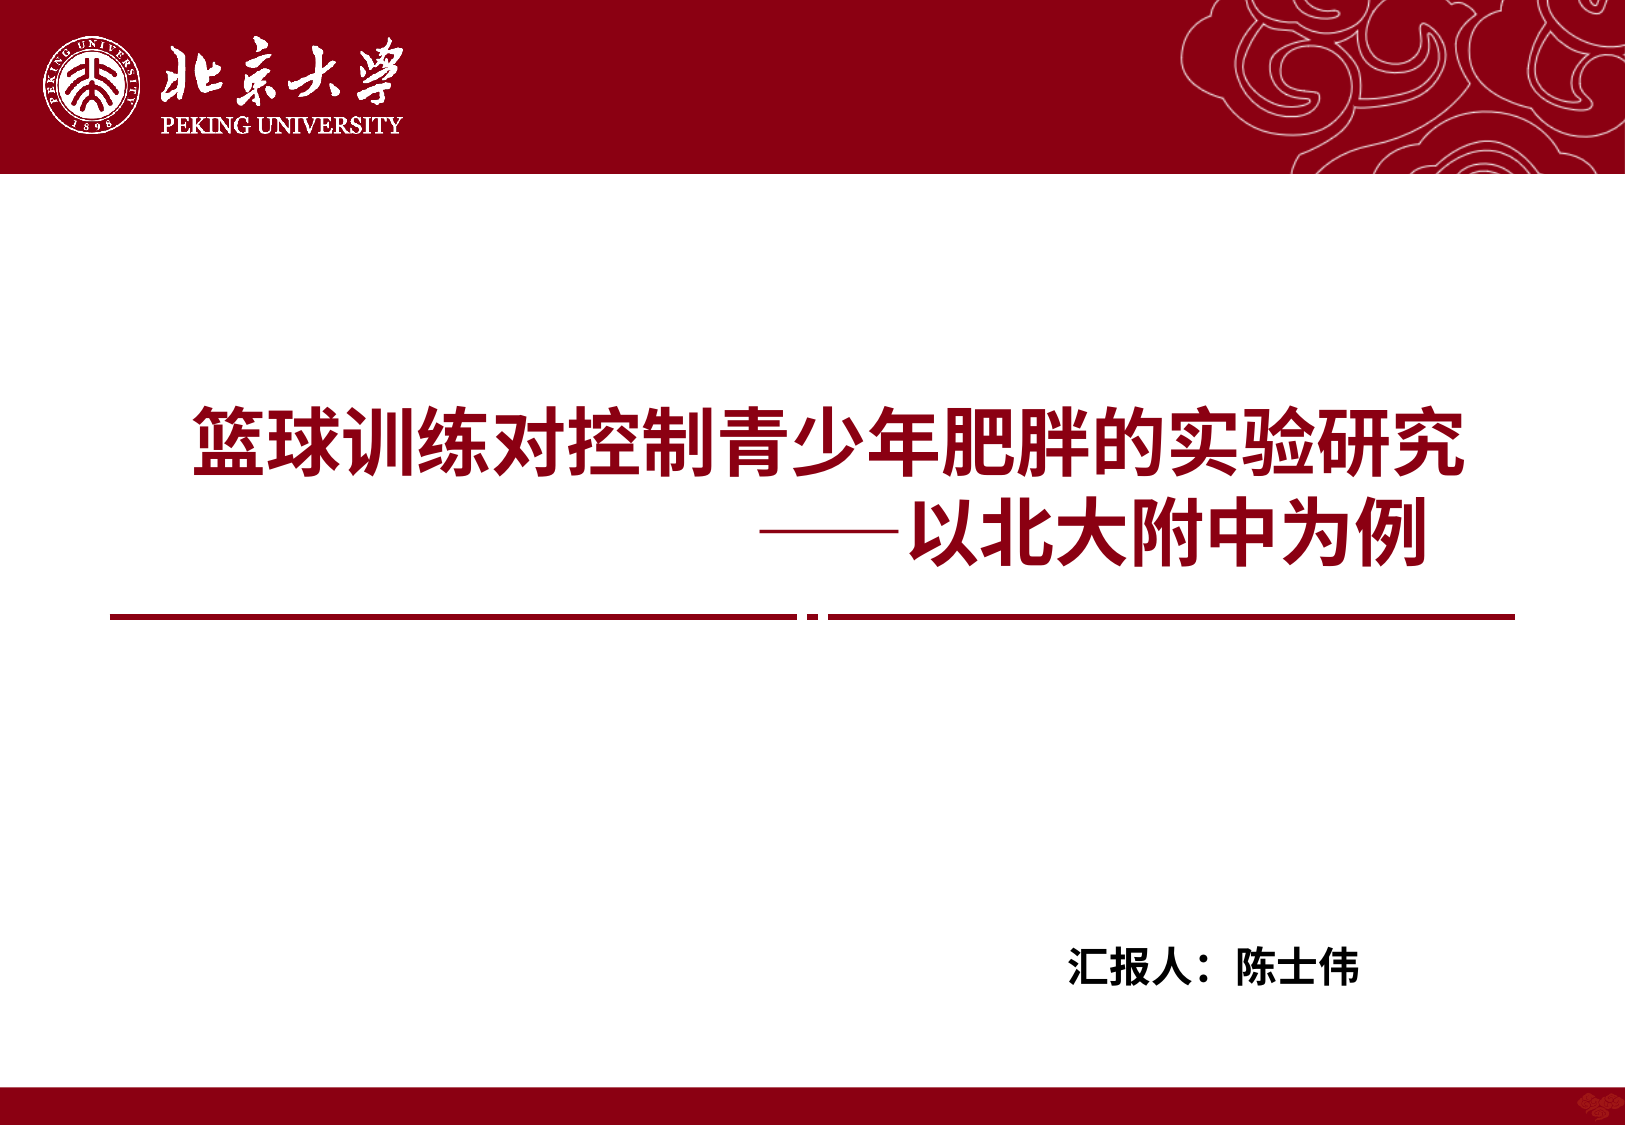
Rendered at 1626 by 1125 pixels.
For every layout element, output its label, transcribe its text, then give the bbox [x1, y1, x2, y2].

picture [0, 0, 1625, 174]
text_box 汇报人：陈士伟 [963, 939, 1465, 1000]
title 篮球训练对控制青少年肥胖的实验研究 ——以北大附中为例 [33, 347, 1625, 715]
